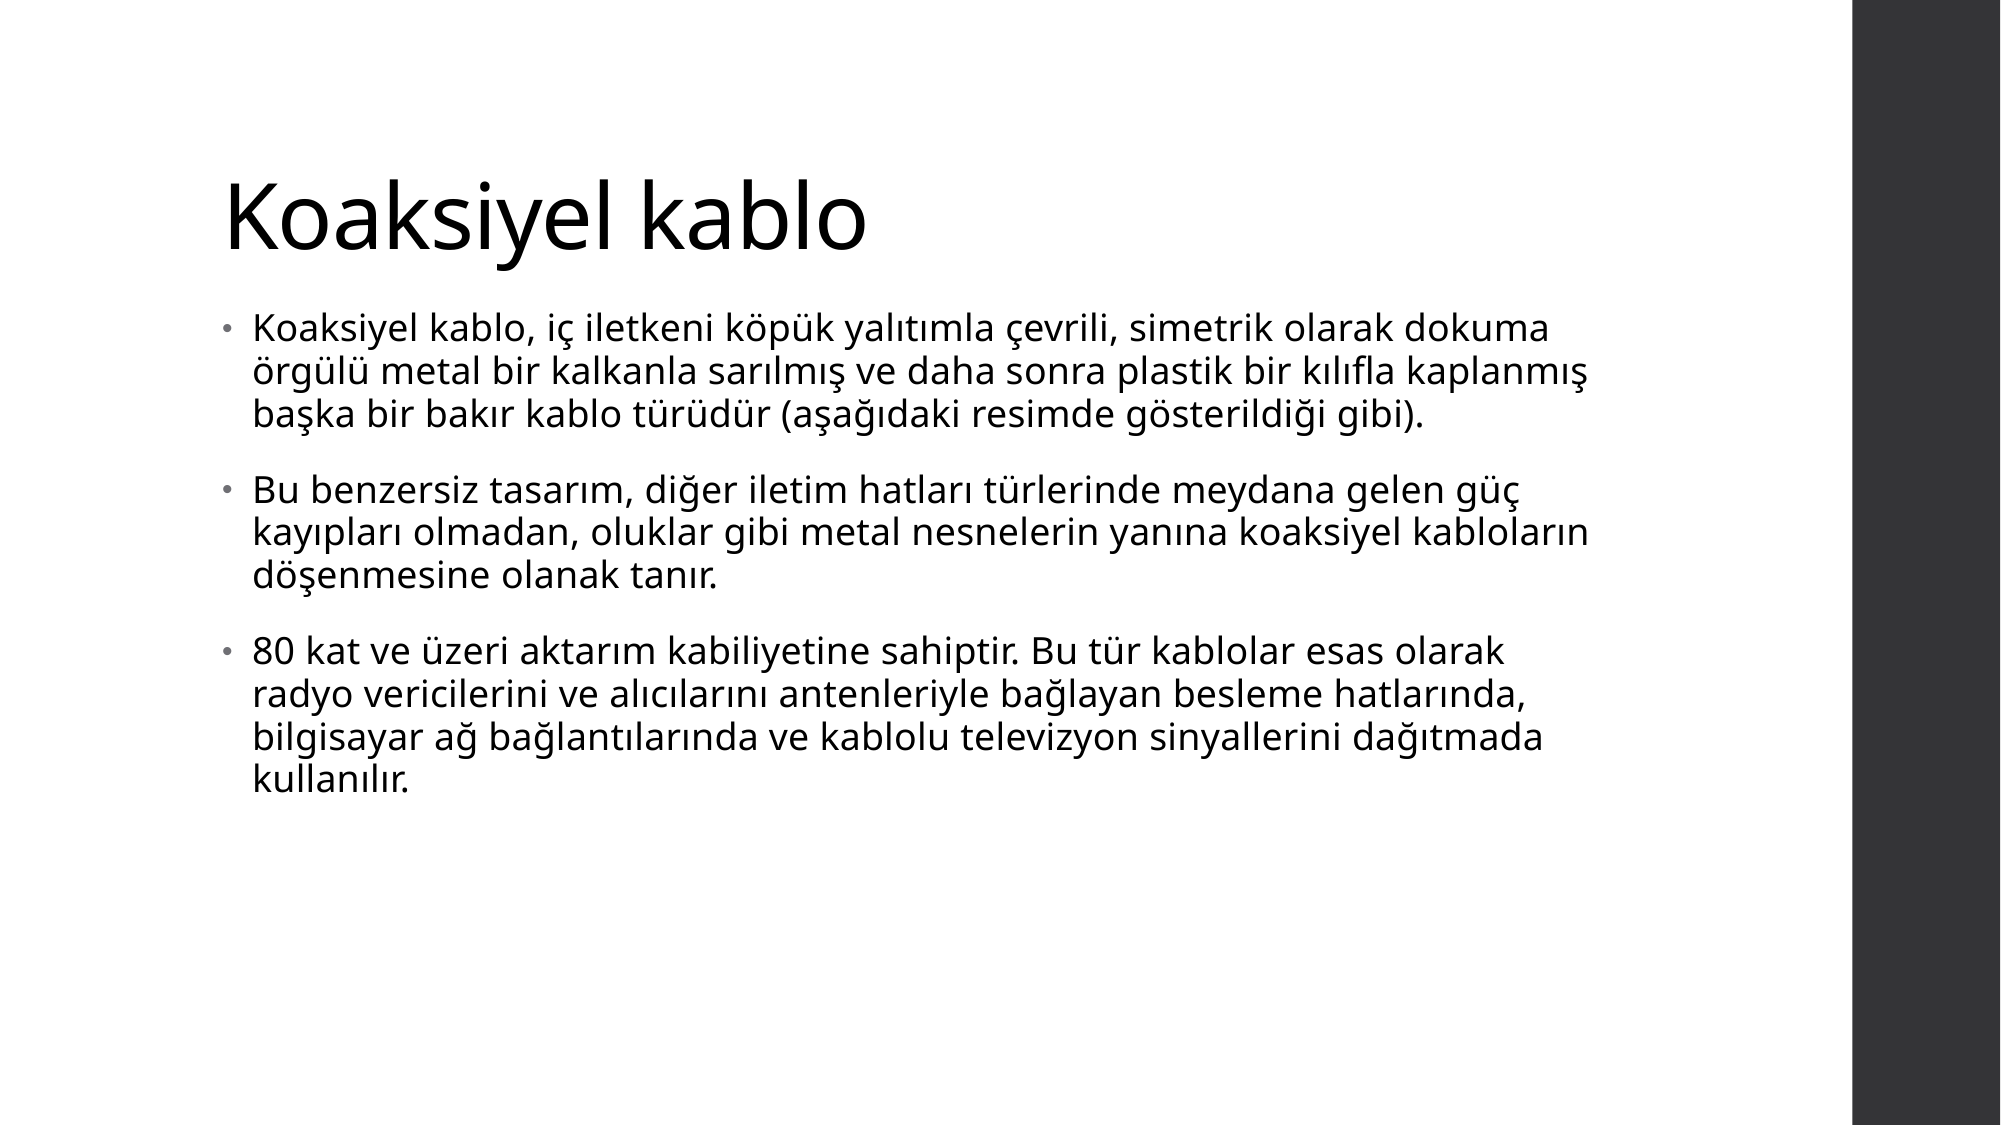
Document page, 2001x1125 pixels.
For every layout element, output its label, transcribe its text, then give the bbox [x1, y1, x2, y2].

title Koaksiyel kablo [206, 60, 1797, 278]
list Koaksiyel kablo, iç iletkeni köpük yalıtımla çevrili, simetrik olarak dokuma örgülü metal bir kalkanla sarılmış ve daha sonra plastik bir kılıfla kaplanmış başka bir bakır kablo türüdür (aşağıdaki resimde gösterildiği gibi). Bu benzersiz tasarım, diğer iletim hatları türlerinde meydana gelen güç kayıpları olmadan, oluklar gibi metal nesnelerin yanına koaksiyel kabloların döşenmesine olanak tanır. 80 kat ve üzeri aktarım kabiliyetine sahiptir. Bu tür kablolar esas olarak radyo vericilerini ve alıcılarını antenleriyle bağlayan besleme hatlarında, bilgisayar ağ bağlantılarında ve kablolu televizyon sinyallerini dağıtmada kullanılır. [206, 299, 1617, 1014]
